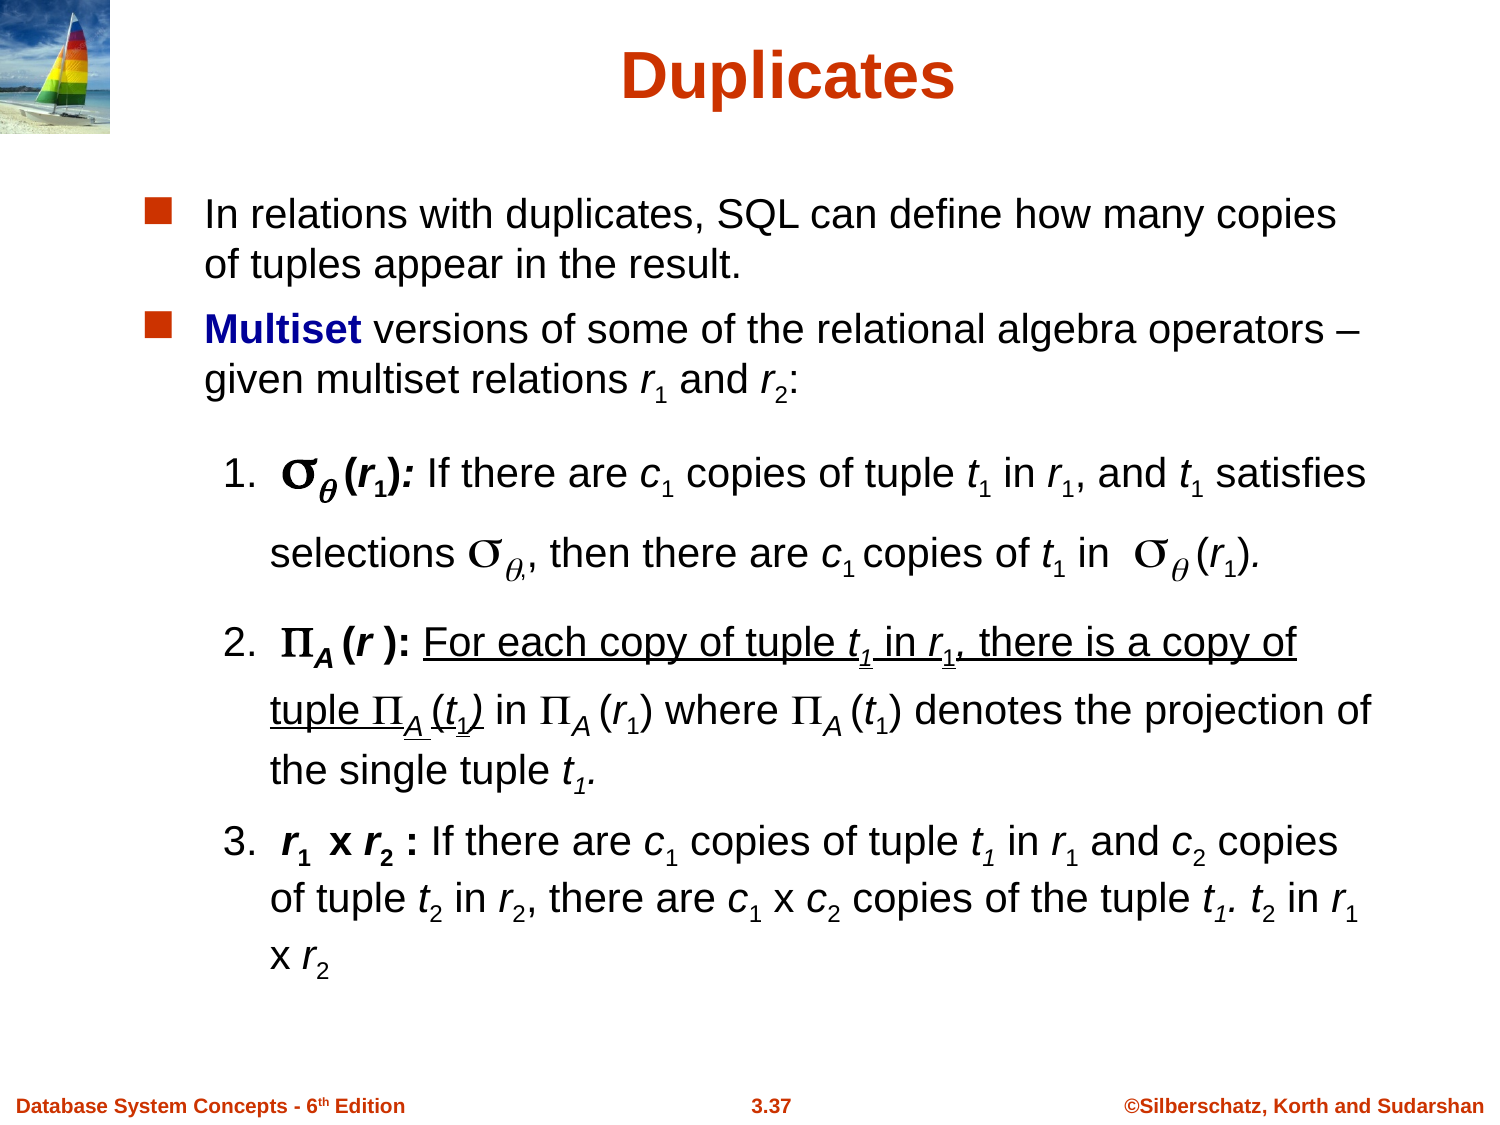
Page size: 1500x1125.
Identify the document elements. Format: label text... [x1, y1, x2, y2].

title Duplicates [125, 18, 1452, 120]
picture [0, 0, 110, 134]
list In relations with duplicates, SQL can define how many copies of tuples appear in the result. Multiset versions of some of the relational algebra operators – given multiset relations r1 and r2: 1.  (r1): If there are c1 copies of tuple t1 in r1, and t1 satisfies selections ,, then there are c1 copies of t1 in  (r1). 2. A (r ): For each copy of tuple t1 in r1, there is a copy of tuple A (t1) in A (r1) where A (t1) denotes the projection of the single tuple t1. 3. r1 x r2 : If there are c1 copies of tuple t1 in r1 and c2 copies of tuple t2 in r2, there are c1 x c2 copies of the tuple t1. t2 in r1 x r2 [132, 179, 1390, 985]
